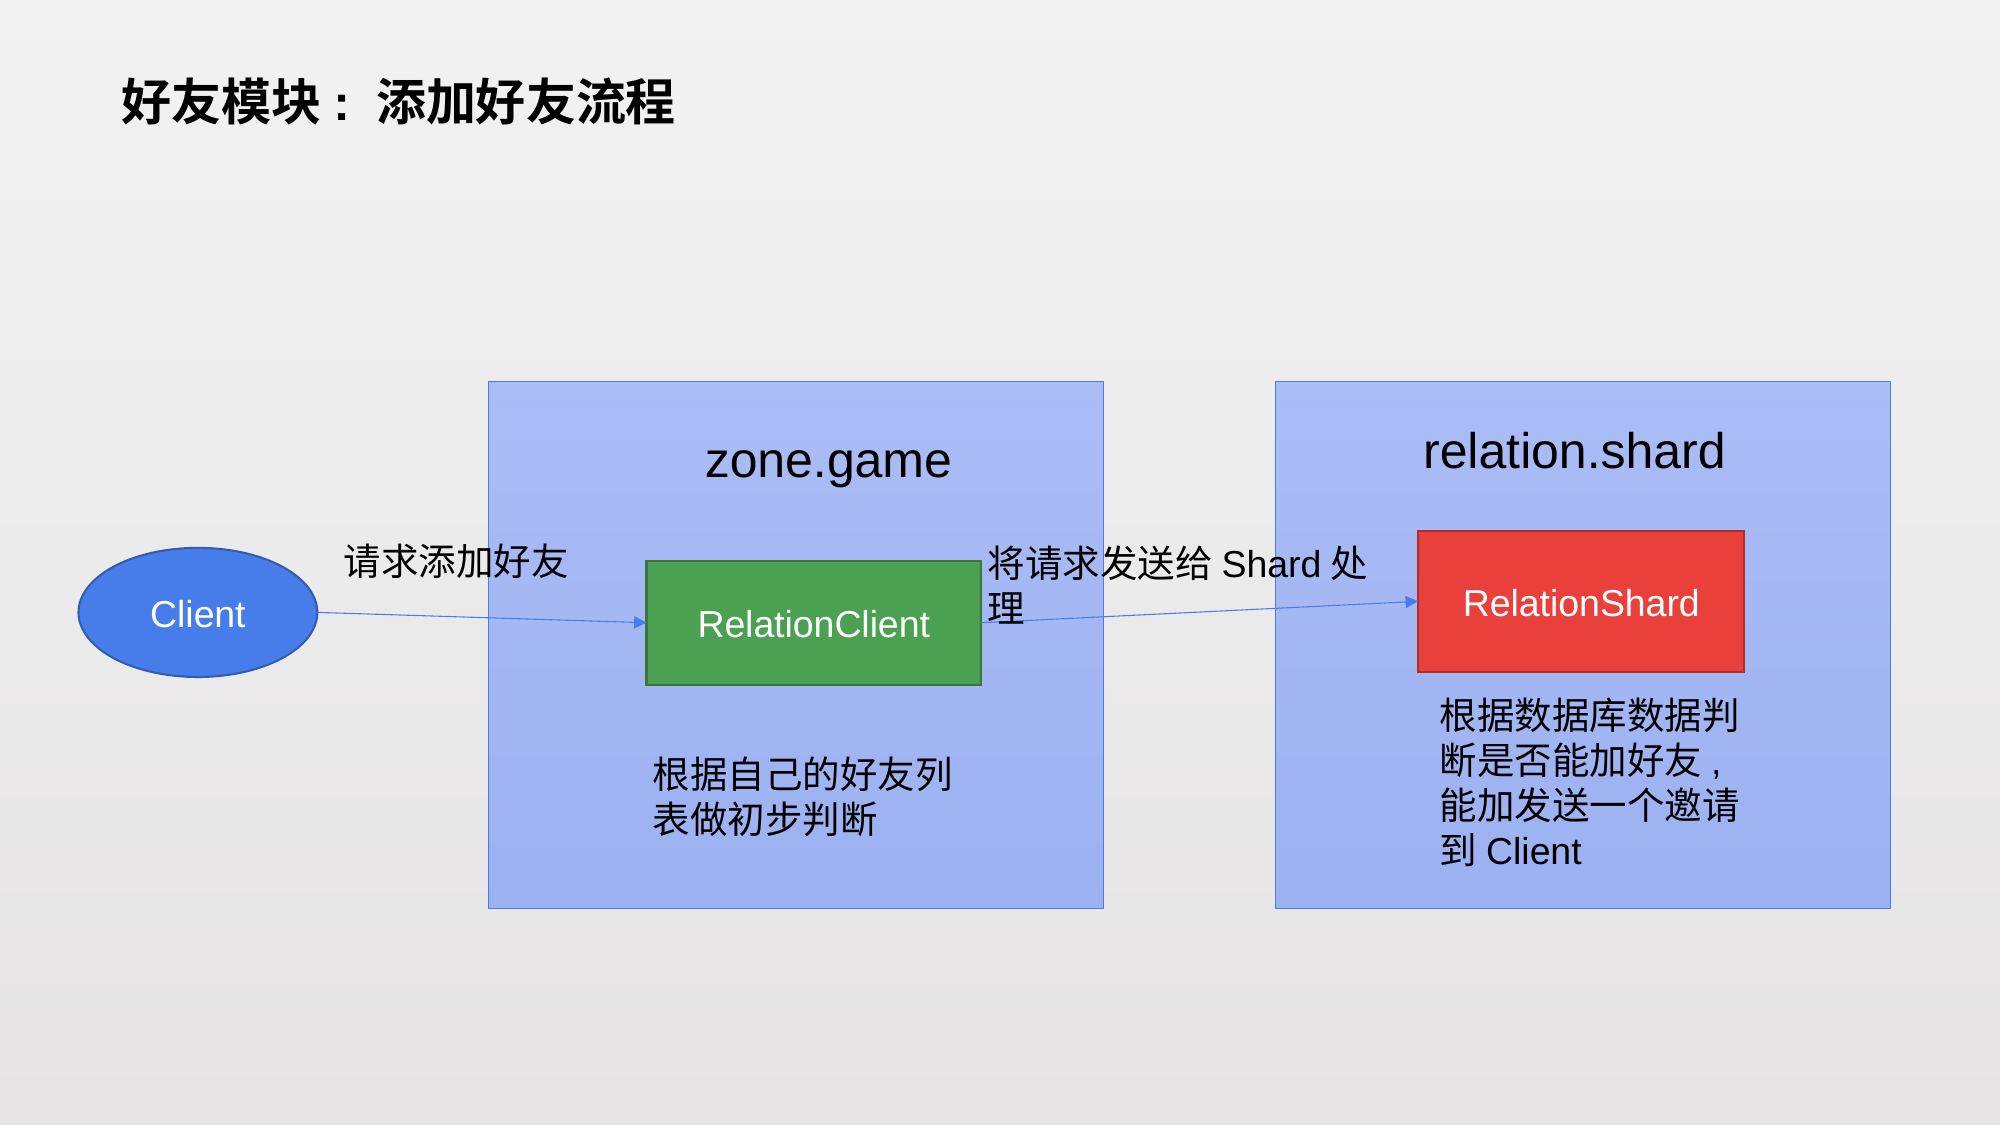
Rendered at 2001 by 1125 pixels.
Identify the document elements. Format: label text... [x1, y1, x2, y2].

text_box [488, 381, 1104, 612]
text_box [317, 612, 647, 623]
text_box RelationShard [1417, 530, 1745, 673]
text_box zone.game [689, 420, 1017, 496]
text_box relation.shard [1408, 410, 1787, 486]
text_box 根据自己的好友列表做初步判断 [637, 743, 981, 849]
text_box [488, 623, 1104, 909]
text_box 根据数据库数据判断是否能加好友, 能加发送一个邀请到Client [1425, 684, 1768, 880]
title 好友模块: 添加好友流程 [106, 42, 1832, 167]
text_box [1275, 381, 1891, 909]
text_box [980, 601, 1418, 623]
text_box 请求添加好友 [329, 530, 603, 591]
text_box Client [77, 546, 319, 679]
text_box 将请求发送给Shard处理 [972, 532, 1418, 638]
text_box RelationClient [645, 560, 982, 686]
